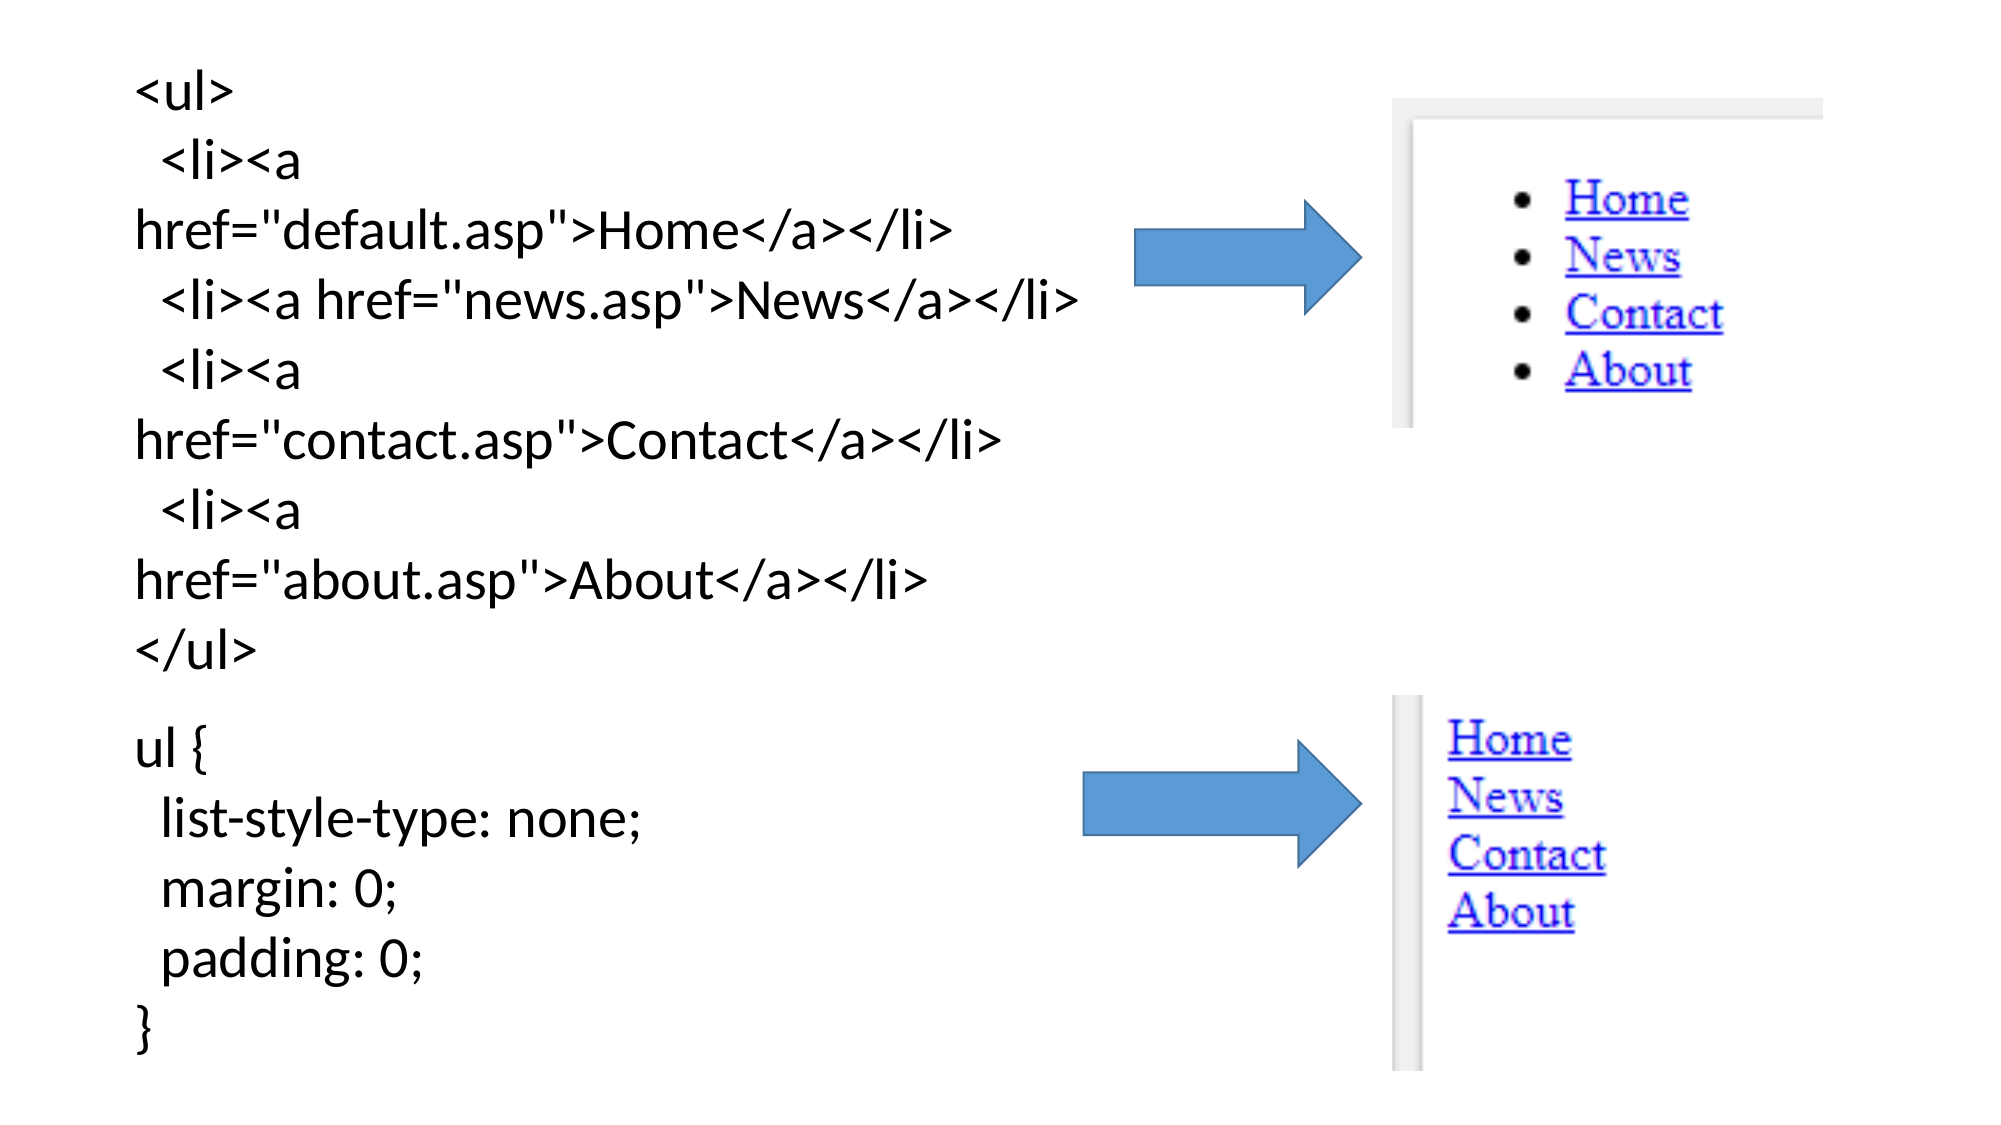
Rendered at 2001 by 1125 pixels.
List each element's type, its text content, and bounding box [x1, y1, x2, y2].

picture [1392, 98, 1824, 429]
picture [1392, 695, 1824, 1071]
text_box [1134, 198, 1363, 316]
text_box [1082, 738, 1363, 869]
text_box <ul> <li><a href="default.asp">Home</a></li> <li><a href="news.asp">News</a></li> <li><a href="contact.asp">Contact</a></li> <li><a href="about.asp">About</a></li> </ul> [119, 44, 1120, 689]
text_box ul { list-style-type: none; margin: 0; padding: 0; } [119, 702, 865, 1067]
